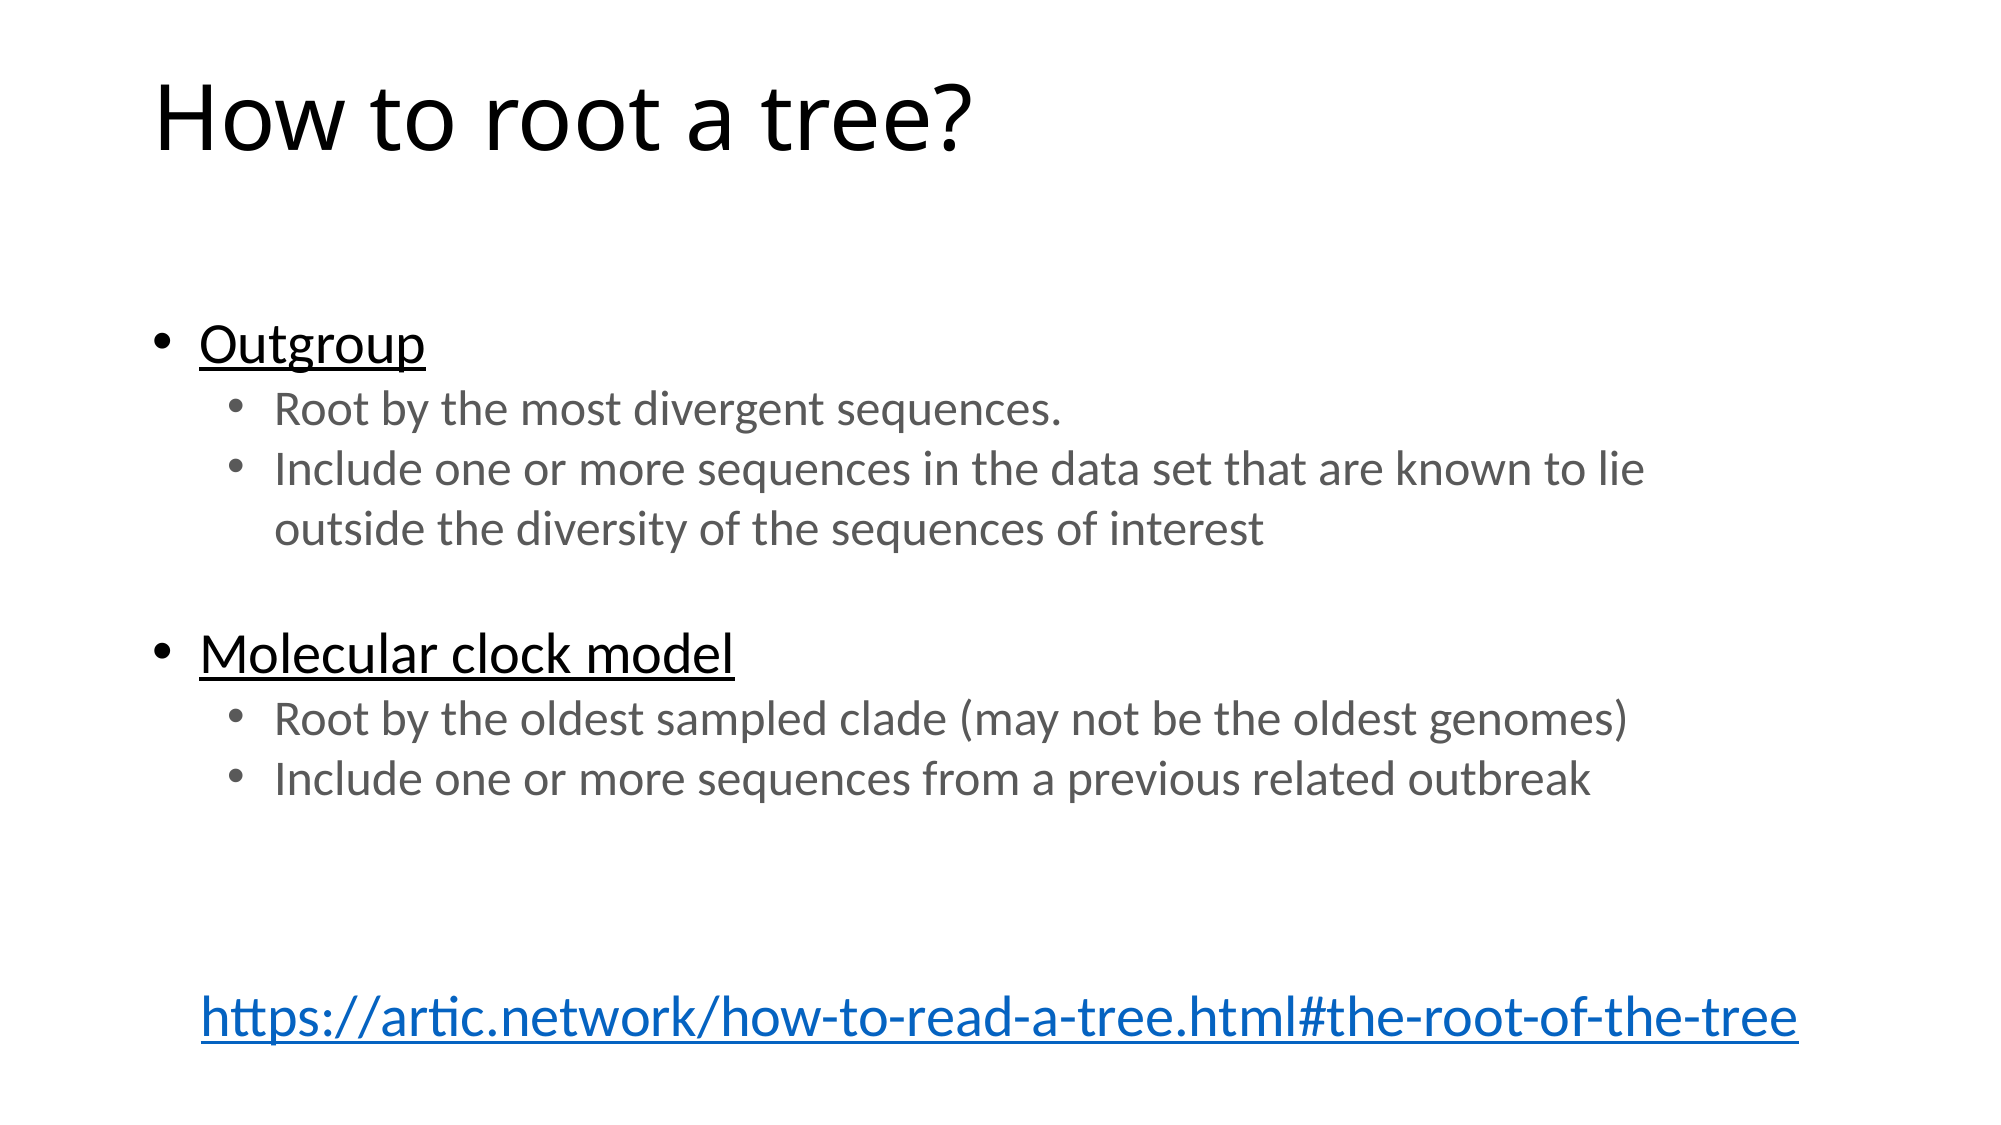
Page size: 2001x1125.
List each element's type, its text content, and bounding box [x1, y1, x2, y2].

text_box https://artic.network/how-to-read-a-tree.html#the-root-of-the-tree [185, 971, 1814, 1056]
title How to root a tree? [137, 11, 1863, 230]
text_box Outgroup Root by the most divergent sequences. Include one or more sequences in the data set that are known to lie outside the diversity of the sequences of interest Molecular clock model Root by the oldest sampled clade (may not be the oldest genomes) Include one or more sequences from a previous related outbreak [137, 297, 1820, 953]
